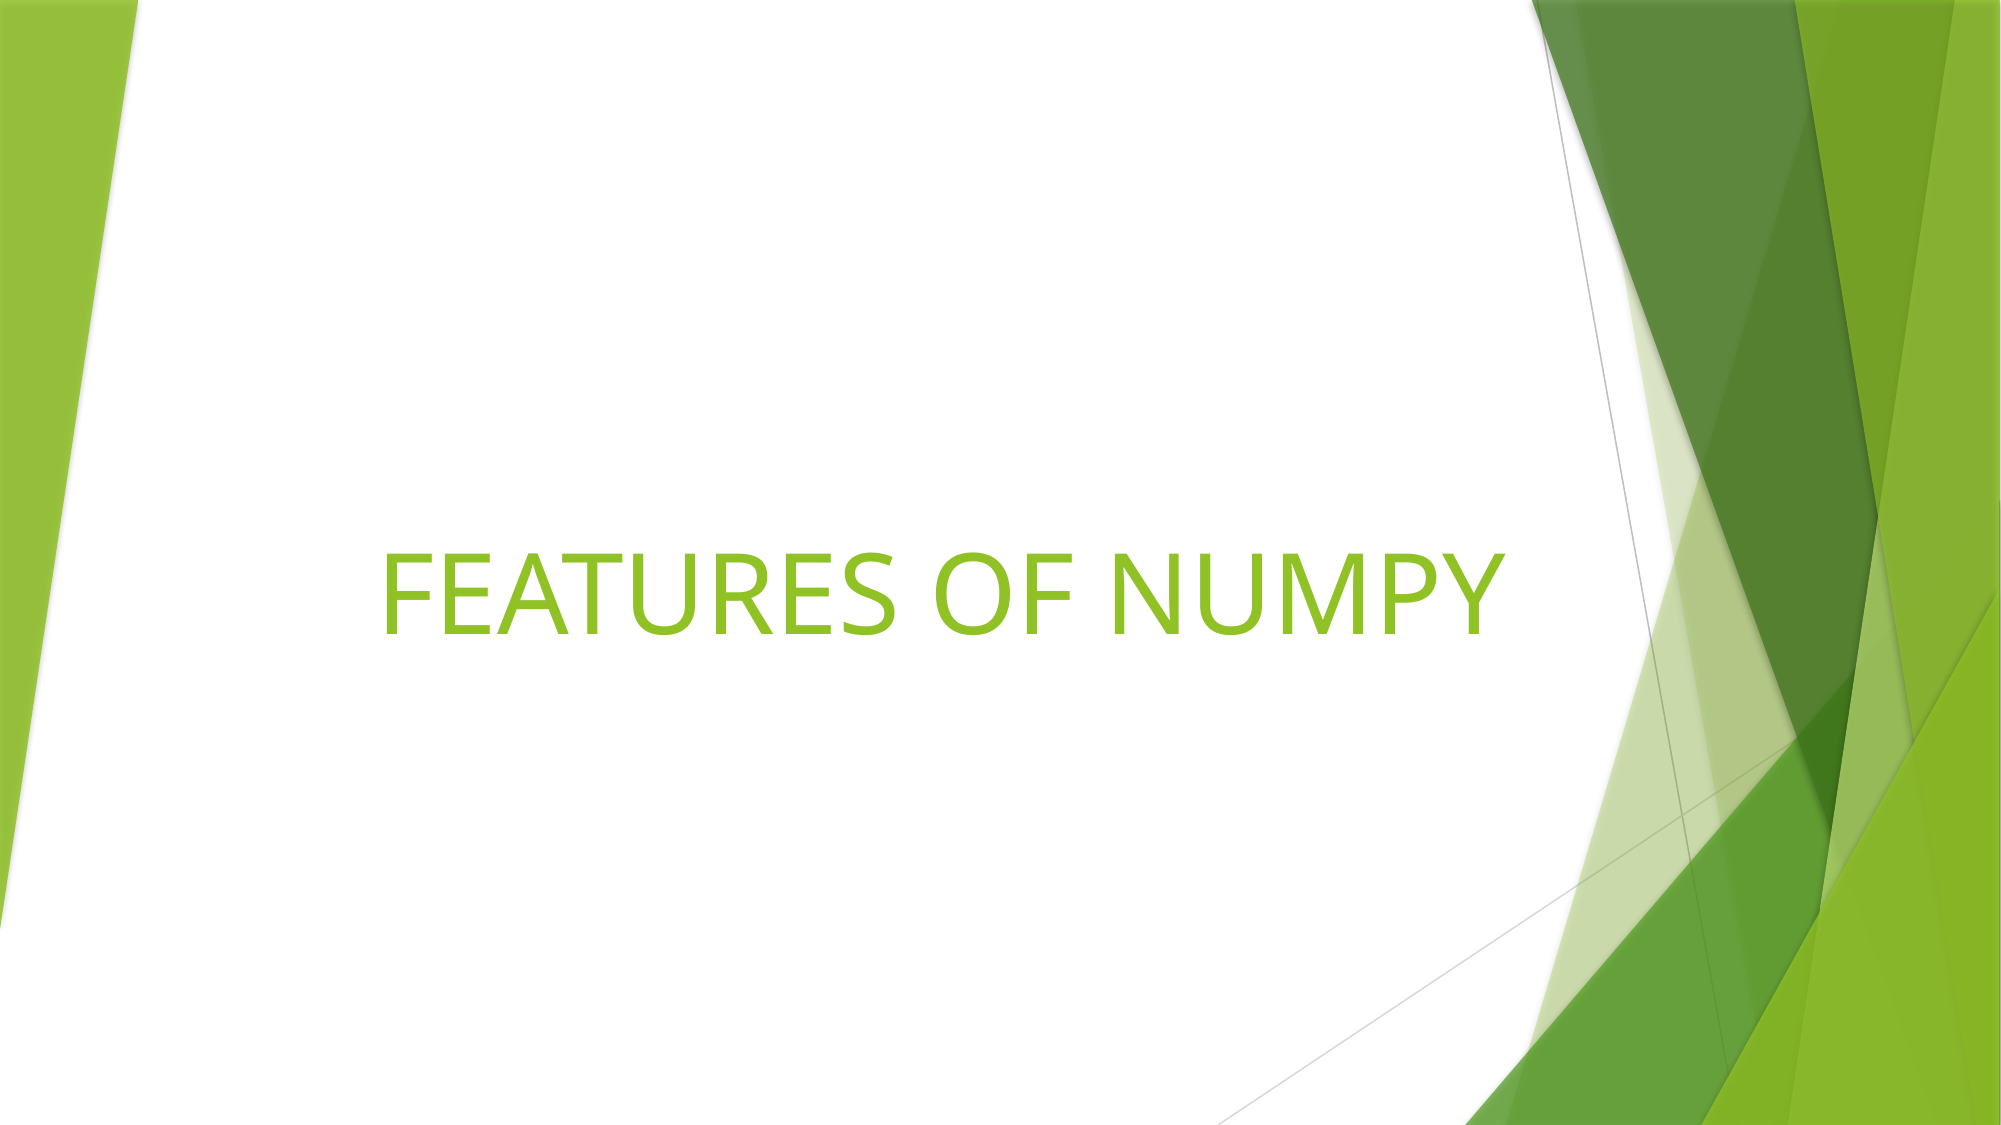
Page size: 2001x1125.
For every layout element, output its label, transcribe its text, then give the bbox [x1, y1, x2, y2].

title FEATURES OF NUMPY [247, 394, 1522, 665]
